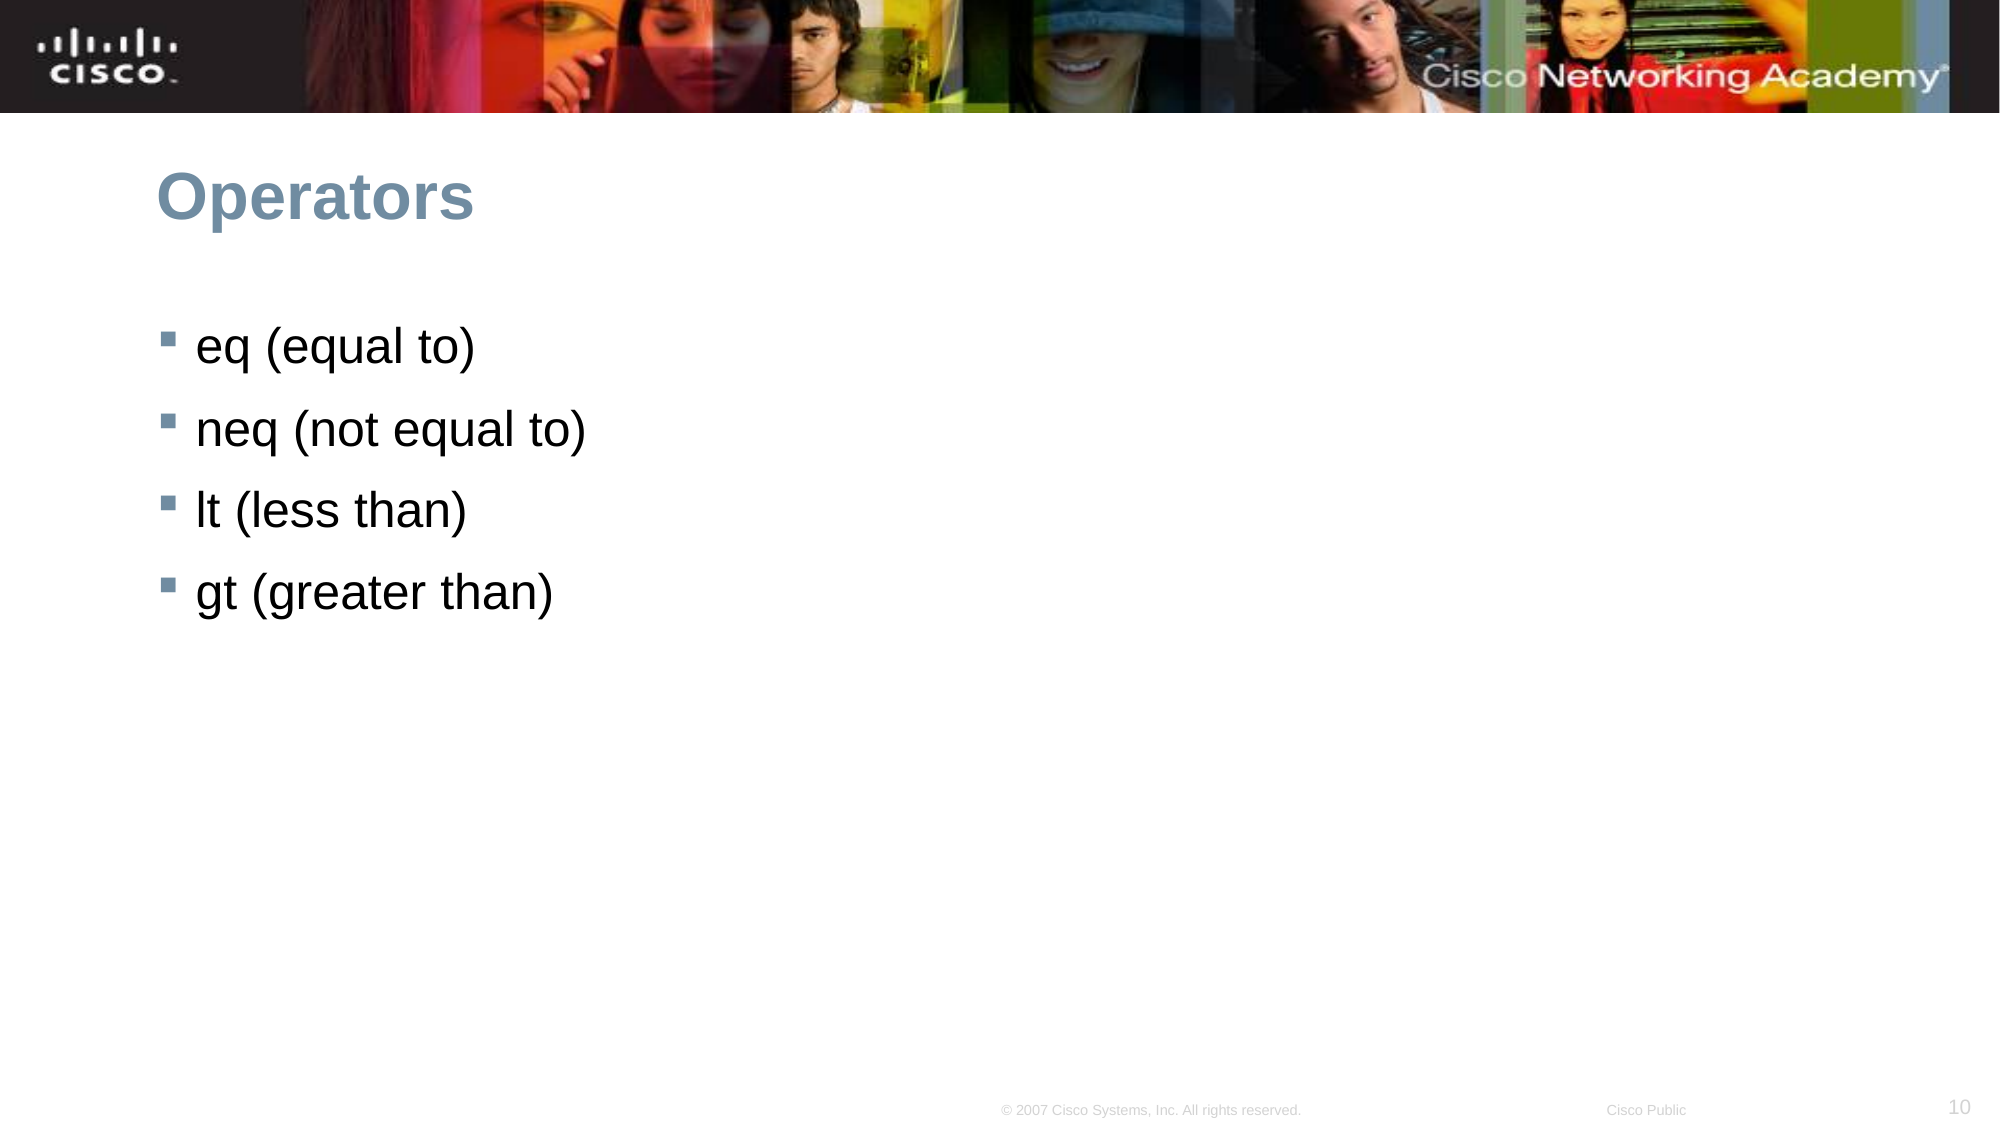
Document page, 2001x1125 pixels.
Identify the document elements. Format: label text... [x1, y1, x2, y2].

list eq (equal to) neq (not equal to) lt (less than) gt (greater than) [143, 311, 1881, 898]
picture [0, 0, 2000, 113]
title Operators [143, 102, 1926, 241]
